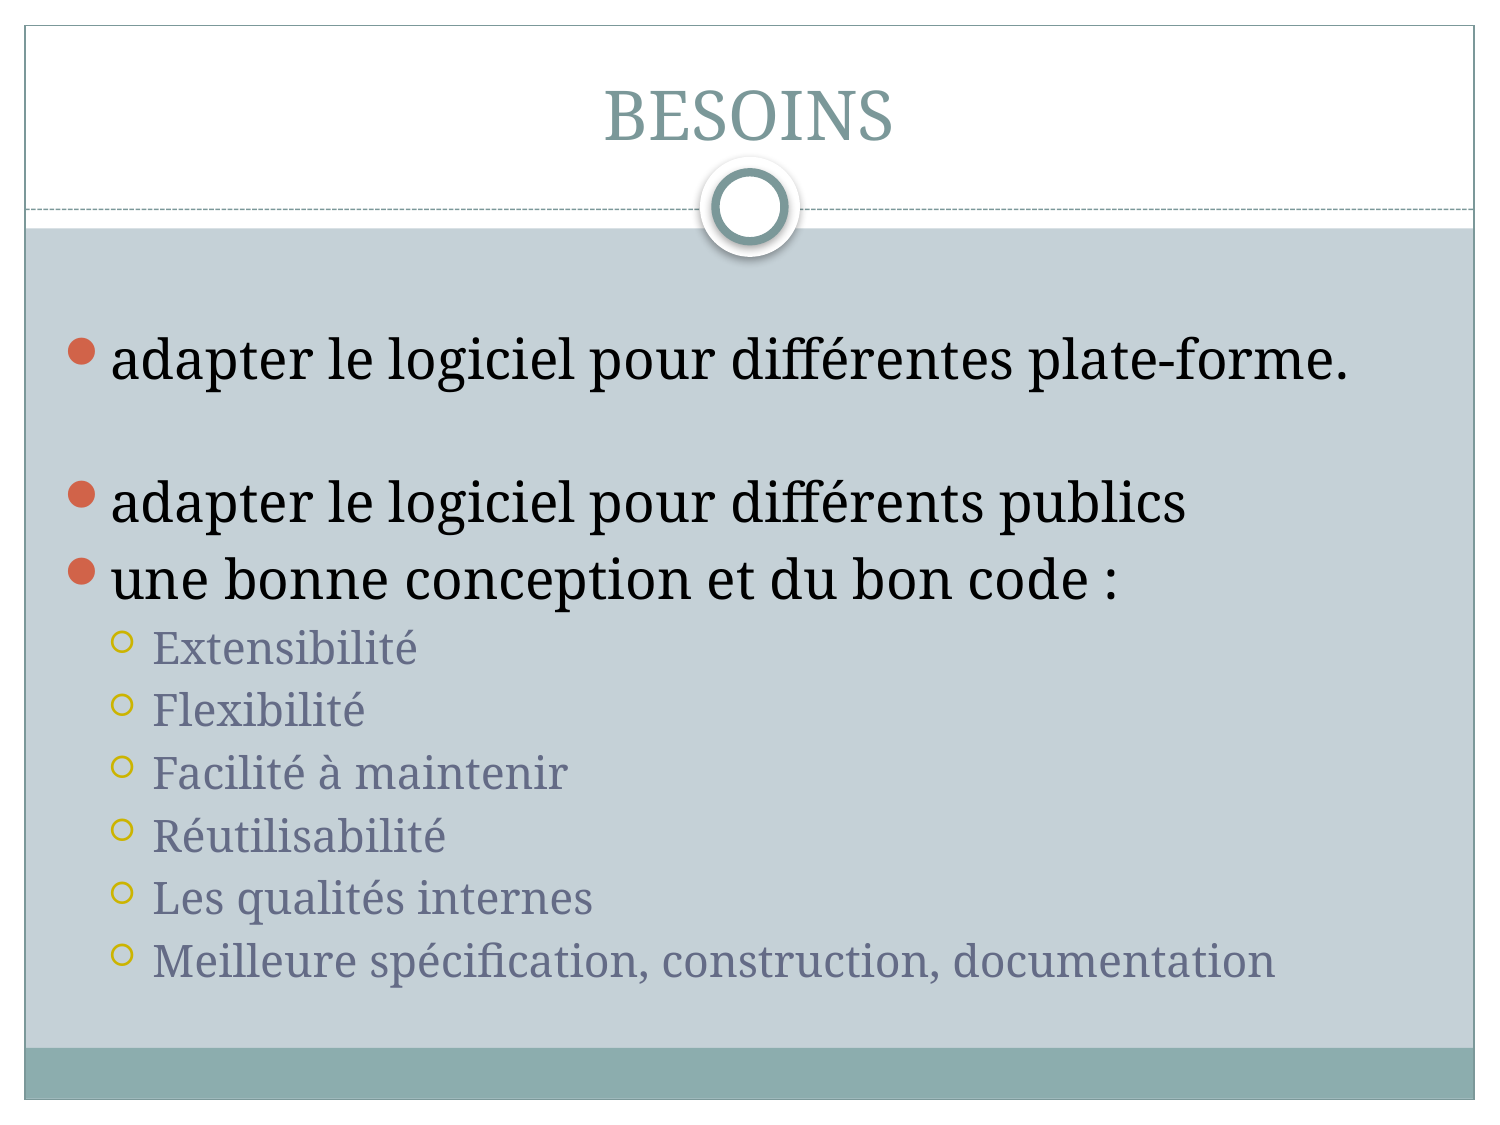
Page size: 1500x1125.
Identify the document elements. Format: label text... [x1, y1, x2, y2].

title BESOINS [49, 37, 1450, 162]
list adapter le logiciel pour différentes plate-forme. adapter le logiciel pour différents publics une bonne conception et du bon code : Extensibilité Flexibilité Facilité à maintenir Réutilisabilité Les qualités internes Meilleure spécification, construction, documentation [49, 250, 1445, 1001]
